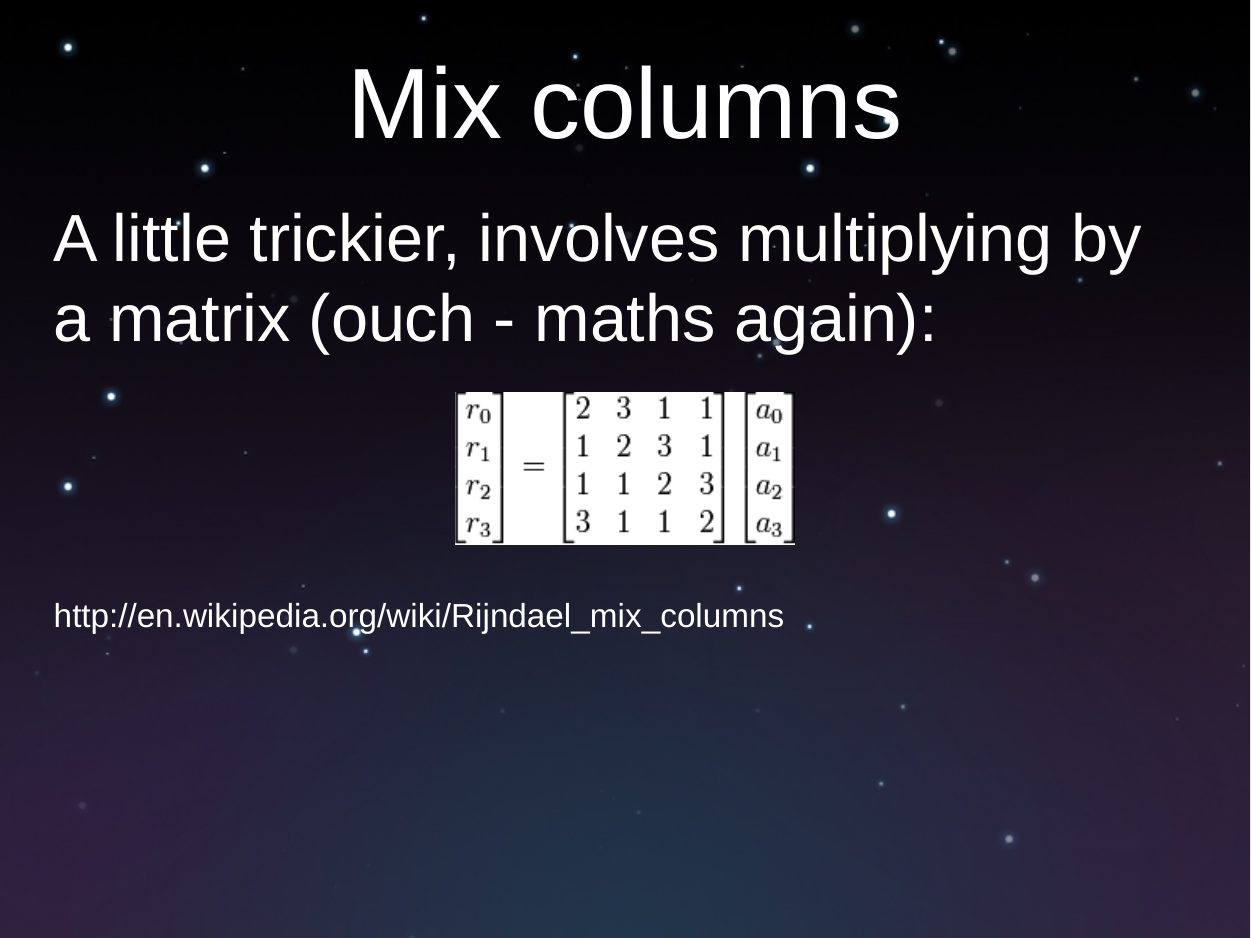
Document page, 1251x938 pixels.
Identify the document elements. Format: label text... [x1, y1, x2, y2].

list A little trickier, involves multiplying by a matrix (ouch - maths again): http://en.wikipedia.org/wiki/Rijndael_mix_columns [39, 187, 1211, 907]
title Mix columns [39, 31, 1211, 157]
picture [0, 0, 1251, 938]
